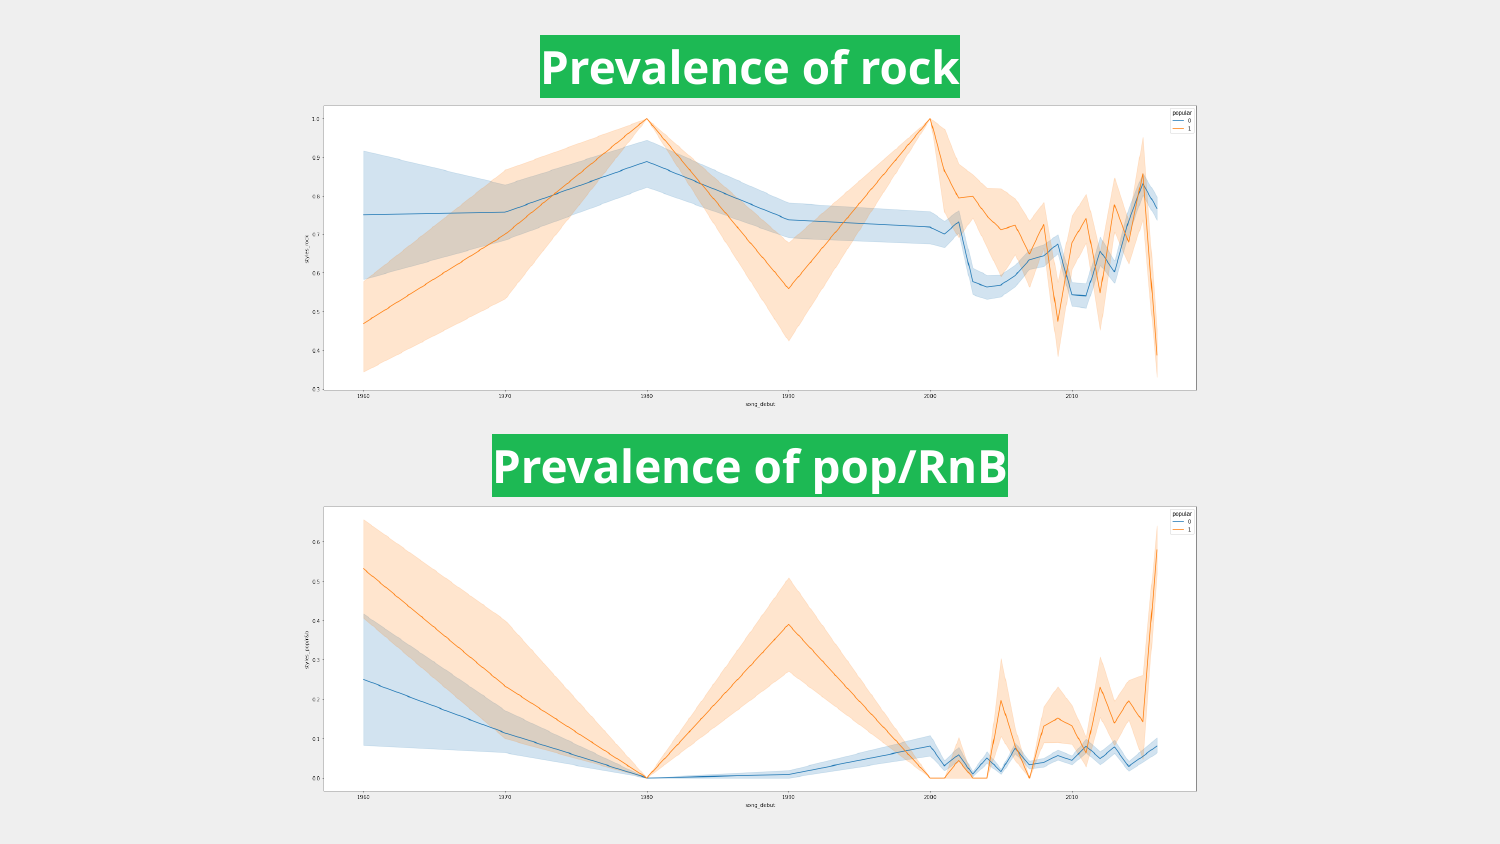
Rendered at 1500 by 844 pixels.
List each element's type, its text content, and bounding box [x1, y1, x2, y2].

title Prevalence of rock [51, 23, 1449, 118]
picture [299, 503, 1200, 811]
title Prevalence of pop/RnB [51, 422, 1449, 517]
picture [299, 102, 1200, 410]
